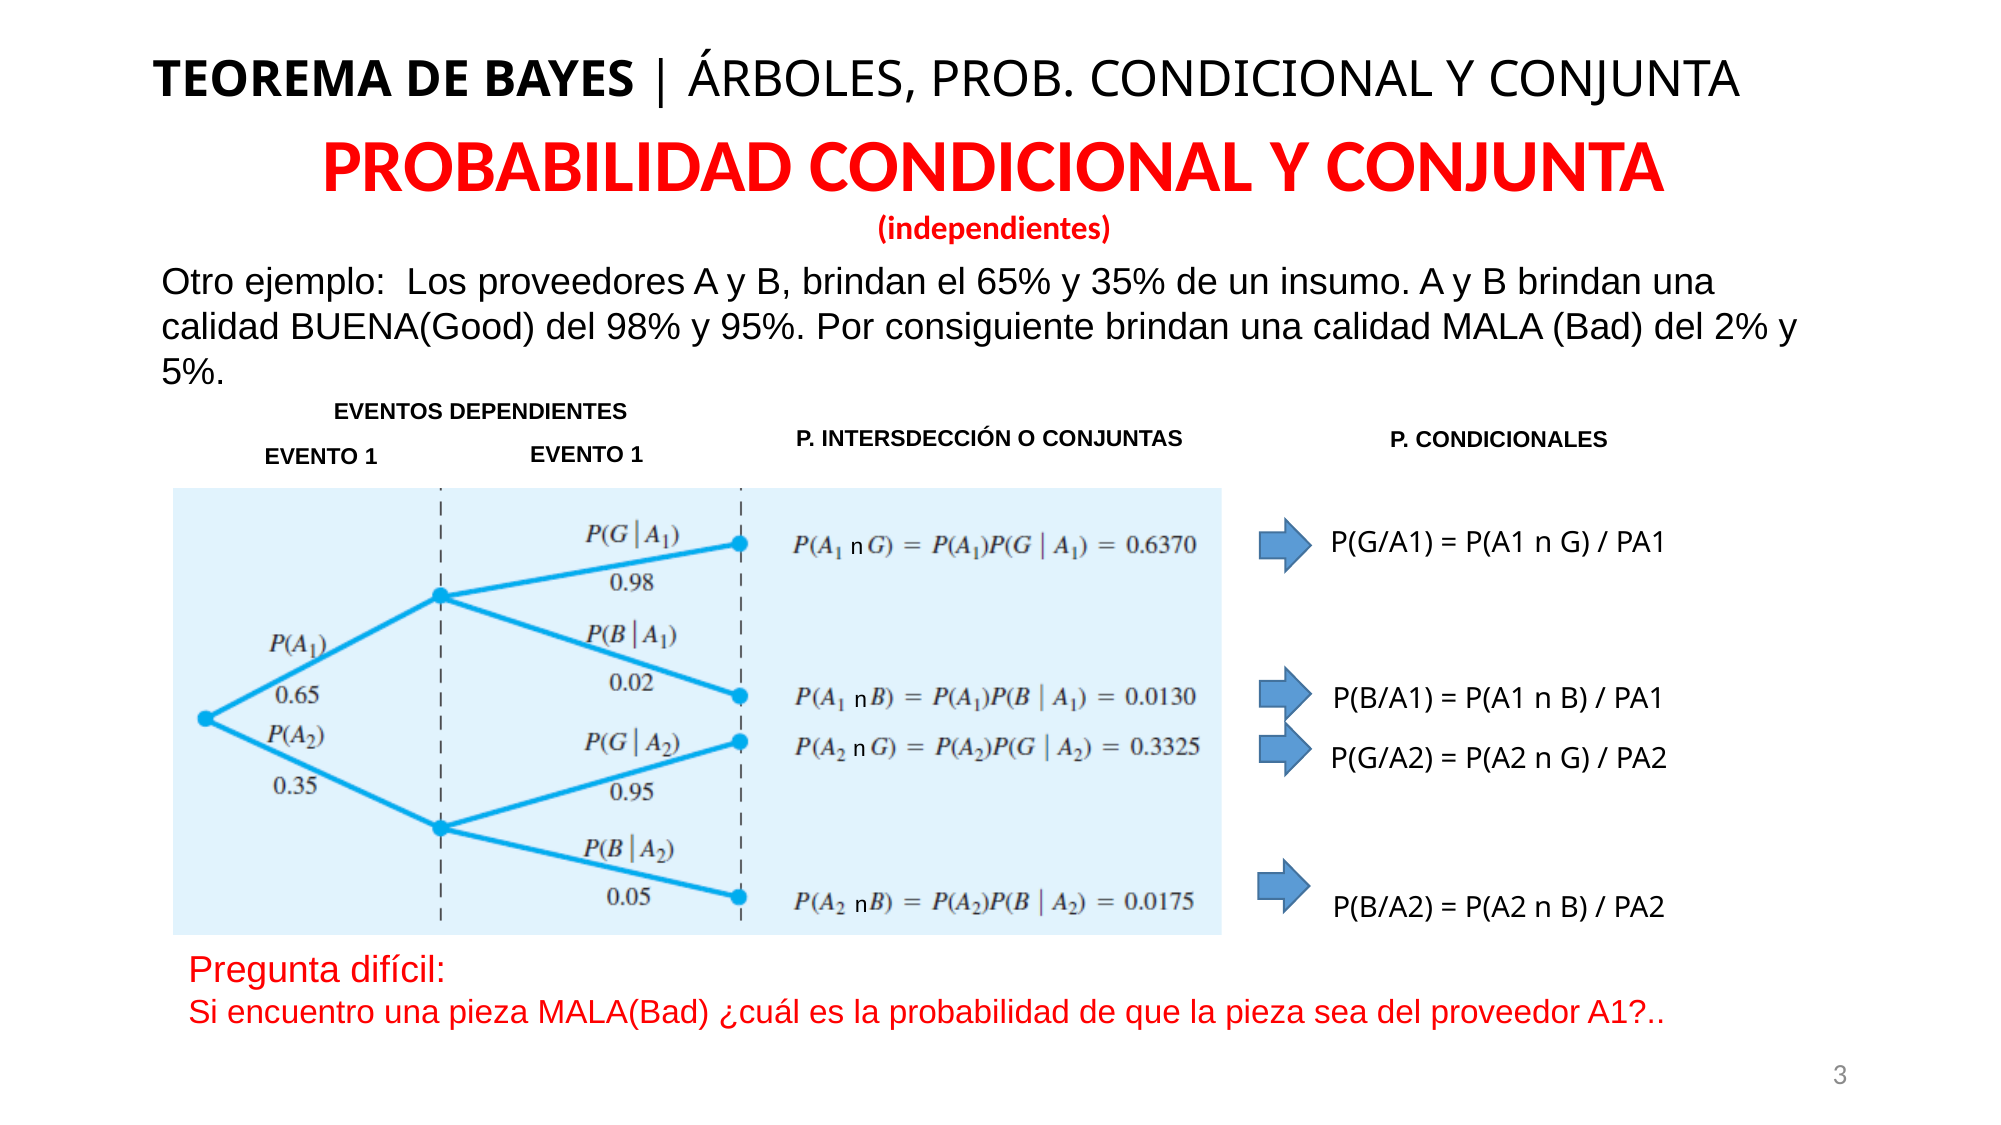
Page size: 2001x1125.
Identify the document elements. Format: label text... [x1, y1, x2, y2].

text_box Otro ejemplo: Los proveedores A y B, brindan el 65% y 35% de un insumo. A y B brindan una calidad BUENA(Good) del 98% y 95%. Por consiguiente brindan una calidad MALA (Bad) del 2% y 5%. [146, 249, 1854, 399]
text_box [173, 389, 1792, 1039]
slide_number 3 [1412, 1042, 1863, 1103]
text_box TEOREMA DE BAYES | ÁRBOLES, PROB. CONDICIONAL Y CONJUNTA [137, 32, 1863, 116]
text_box PROBABILIDAD CONDICIONAL Y CONJUNTA (independientes) [264, 116, 1724, 254]
